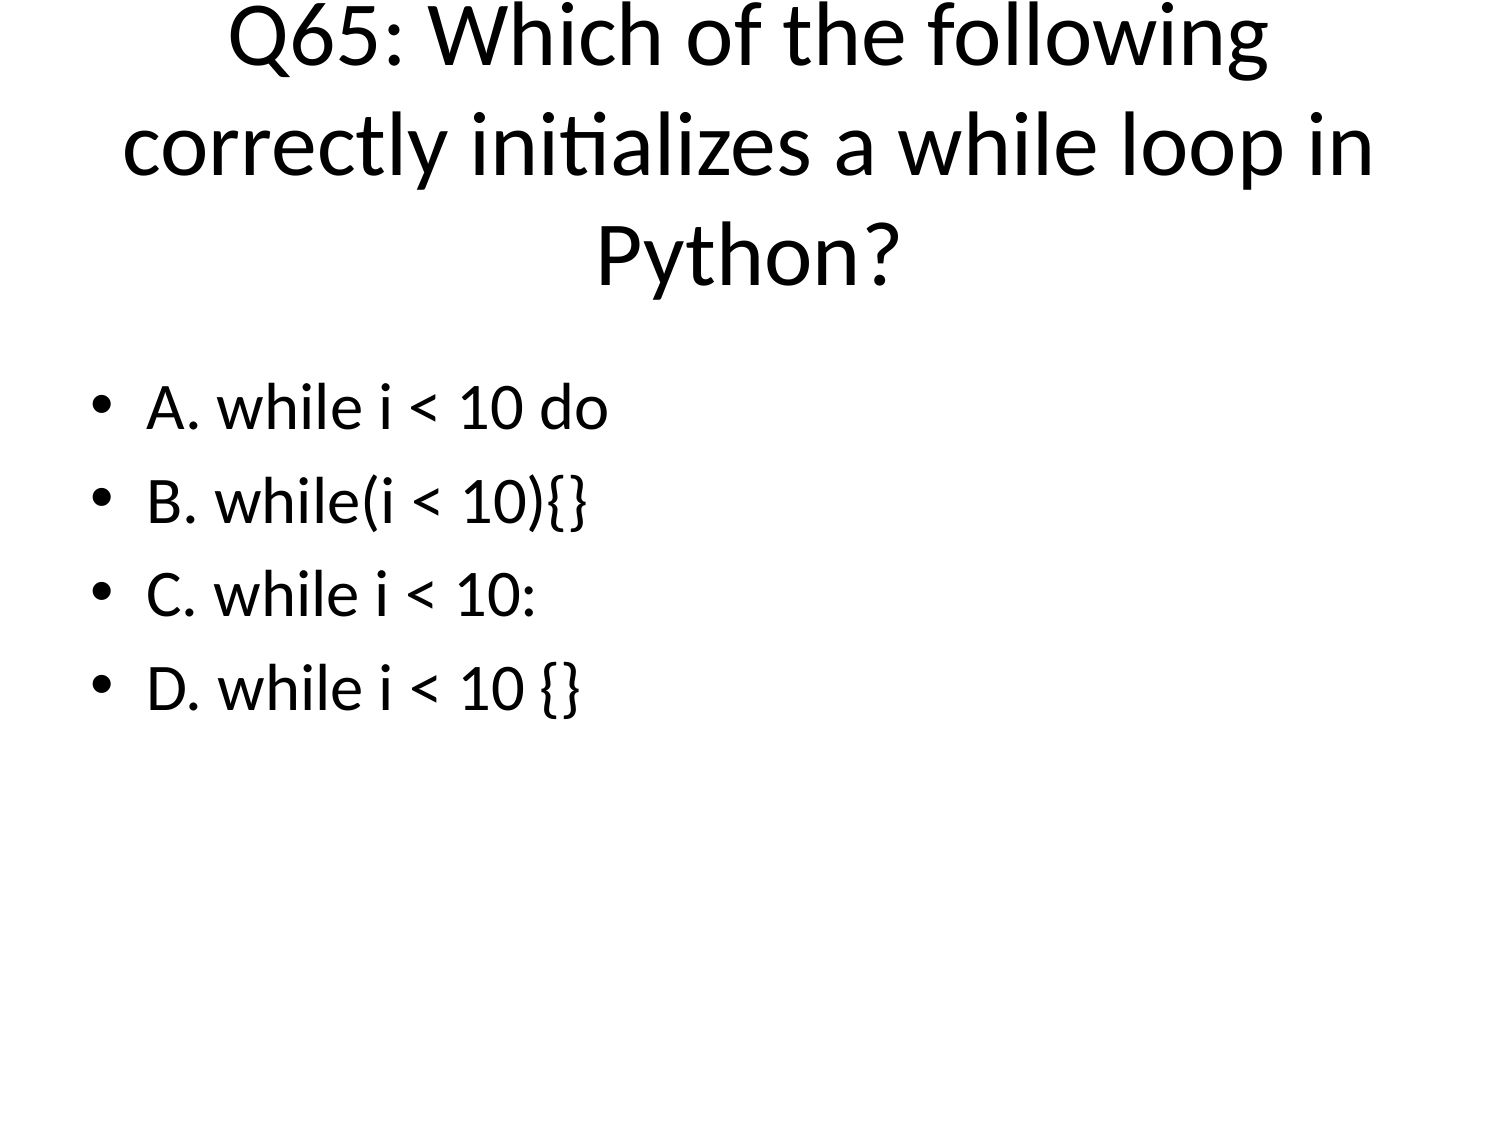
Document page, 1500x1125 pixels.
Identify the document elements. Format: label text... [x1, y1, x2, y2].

list A. while i < 10 do B. while(i < 10){} C. while i < 10: D. while i < 10 {} [75, 262, 1425, 1005]
title Q65: Which of the following correctly initializes a while loop in Python? [75, 45, 1425, 233]
